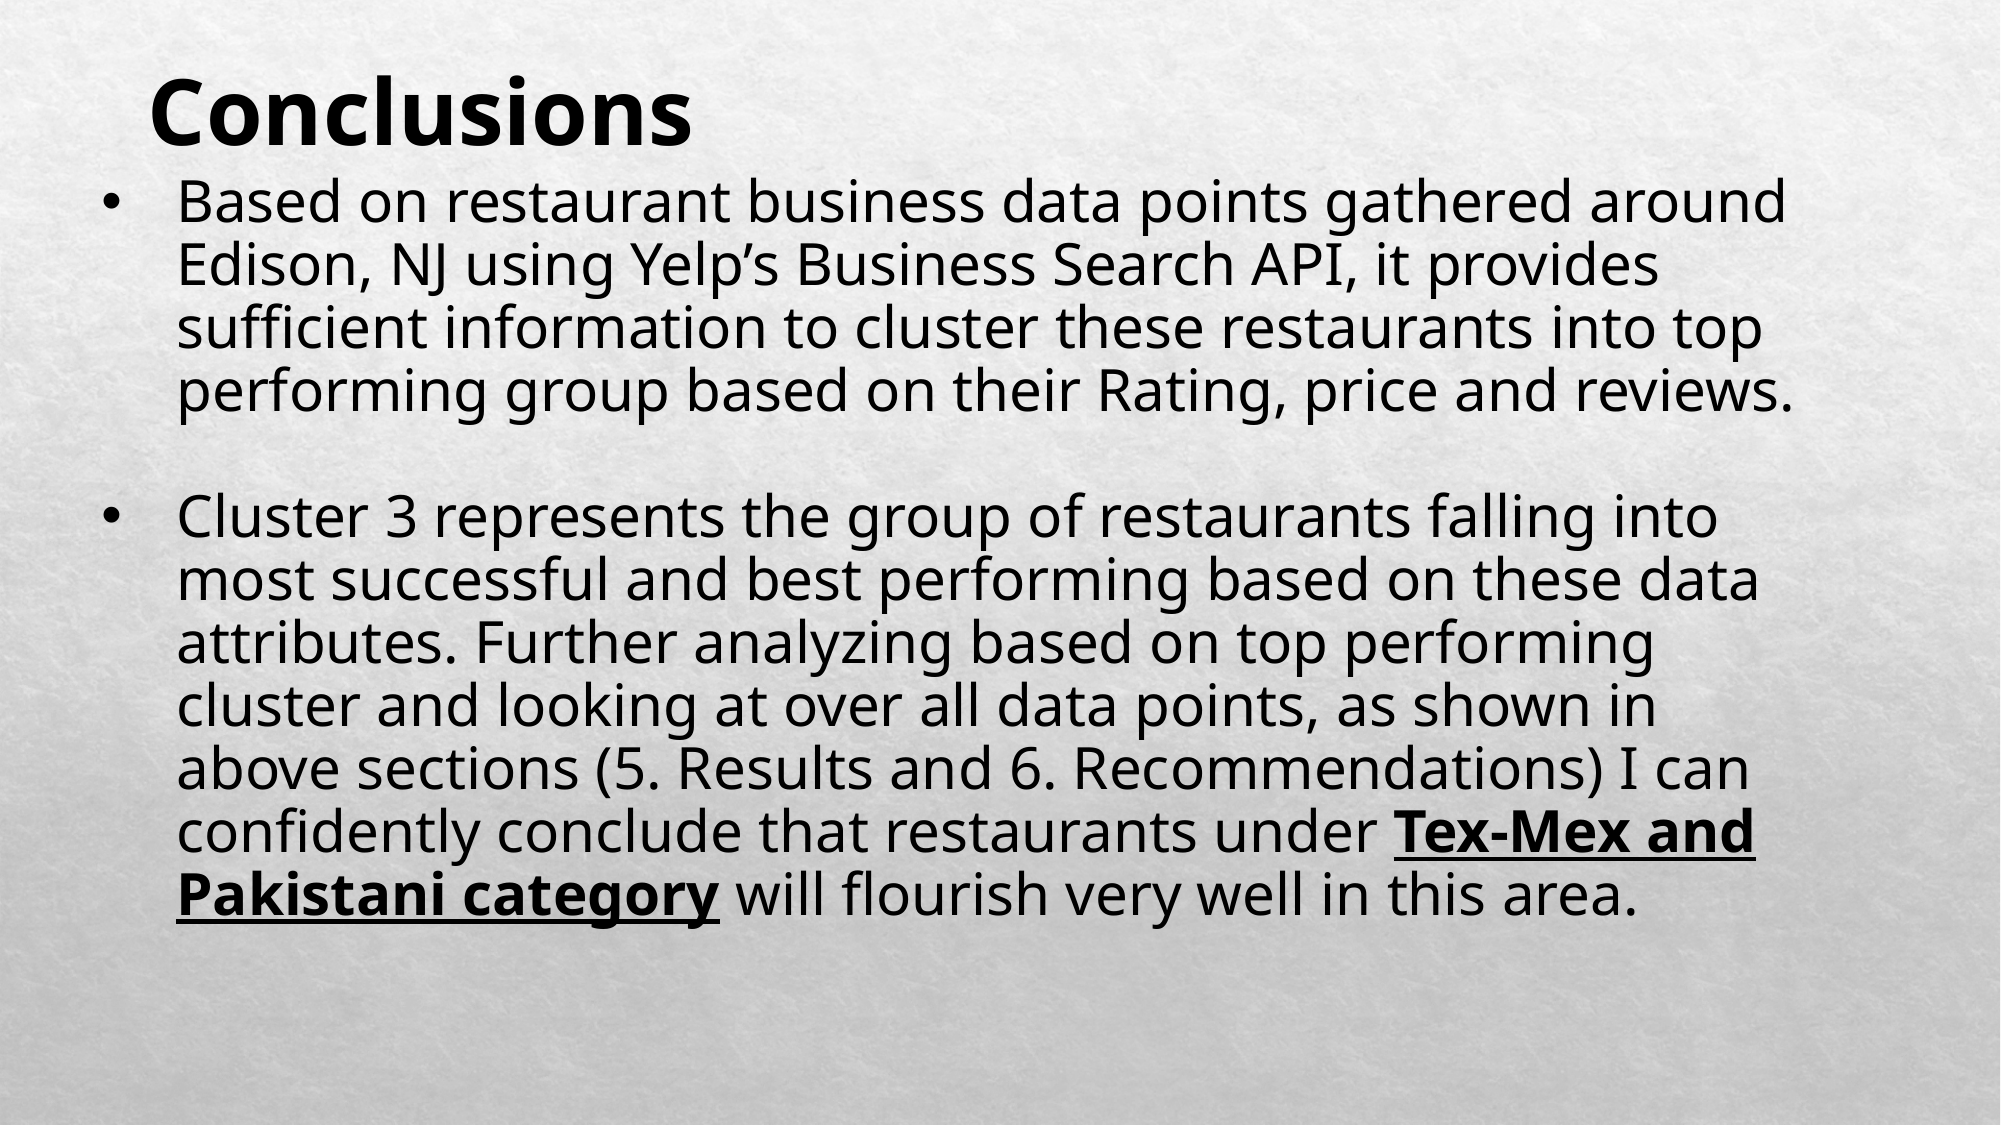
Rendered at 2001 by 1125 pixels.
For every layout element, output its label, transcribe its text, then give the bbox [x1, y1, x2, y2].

title Conclusions [132, 36, 1831, 196]
text_box Based on restaurant business data points gathered around Edison, NJ using Yelp’s Business Search API, it provides sufficient information to cluster these restaurants into top performing group based on their Rating, price and reviews. Cluster 3 represents the group of restaurants falling into most successful and best performing based on these data attributes. Further analyzing based on top performing cluster and looking at over all data points, as shown in above sections (5. Results and 6. Recommendations) I can confidently conclude that restaurants under Tex-Mex and Pakistani category will flourish very well in this area. [86, 244, 1849, 919]
text_box [132, 919, 1831, 1047]
